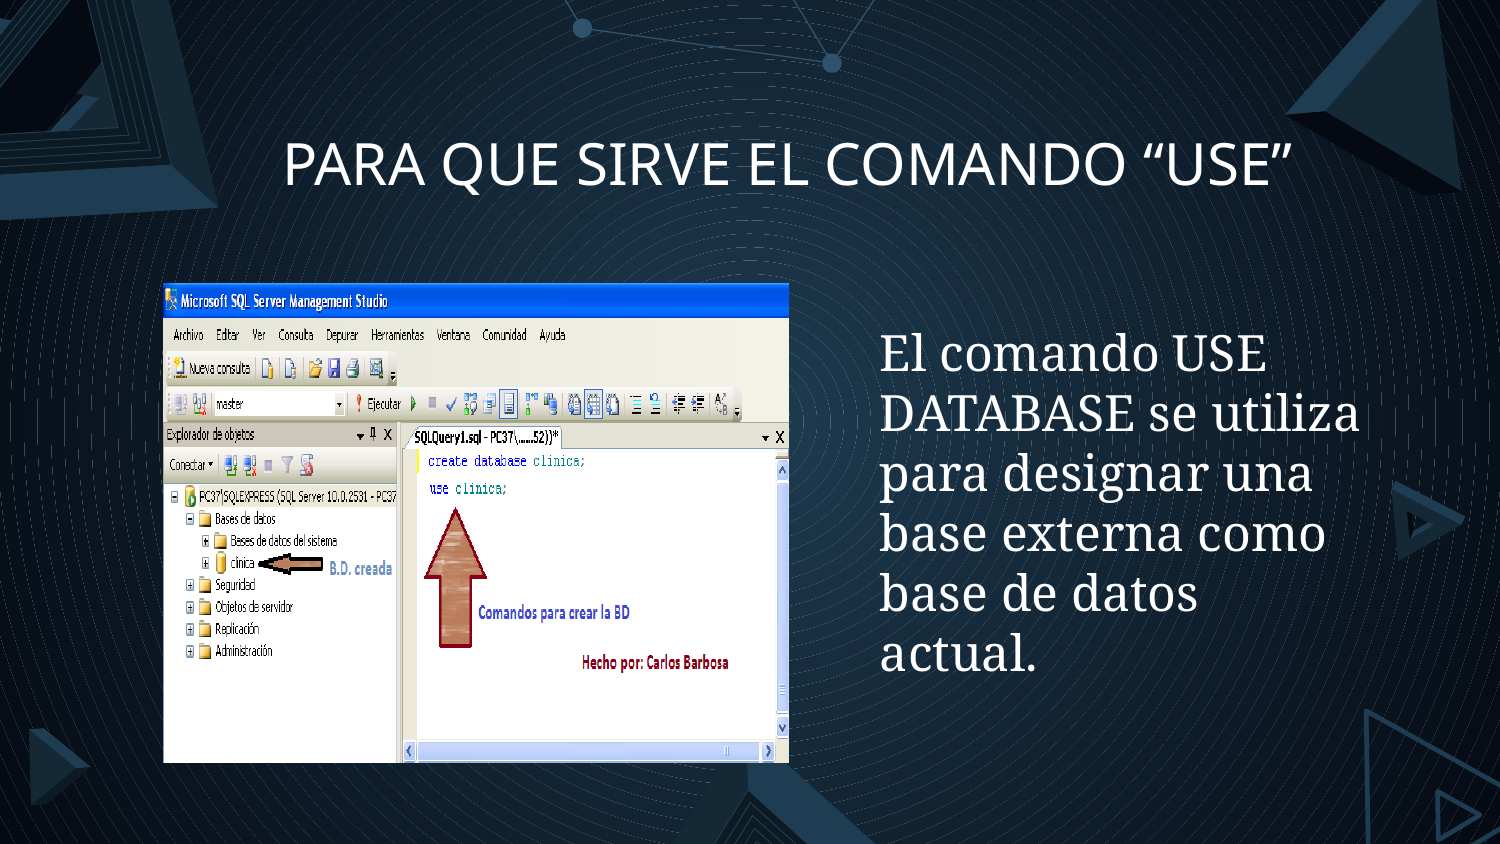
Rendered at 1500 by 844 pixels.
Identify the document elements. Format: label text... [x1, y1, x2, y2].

list El comando USE DATABASE se utiliza para designar una base externa como base de datos actual. [864, 262, 1385, 742]
picture [162, 283, 789, 764]
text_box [0, 0, 250, 264]
title PARA QUE SIRVE EL COMANDO “USE” [255, 138, 1417, 187]
